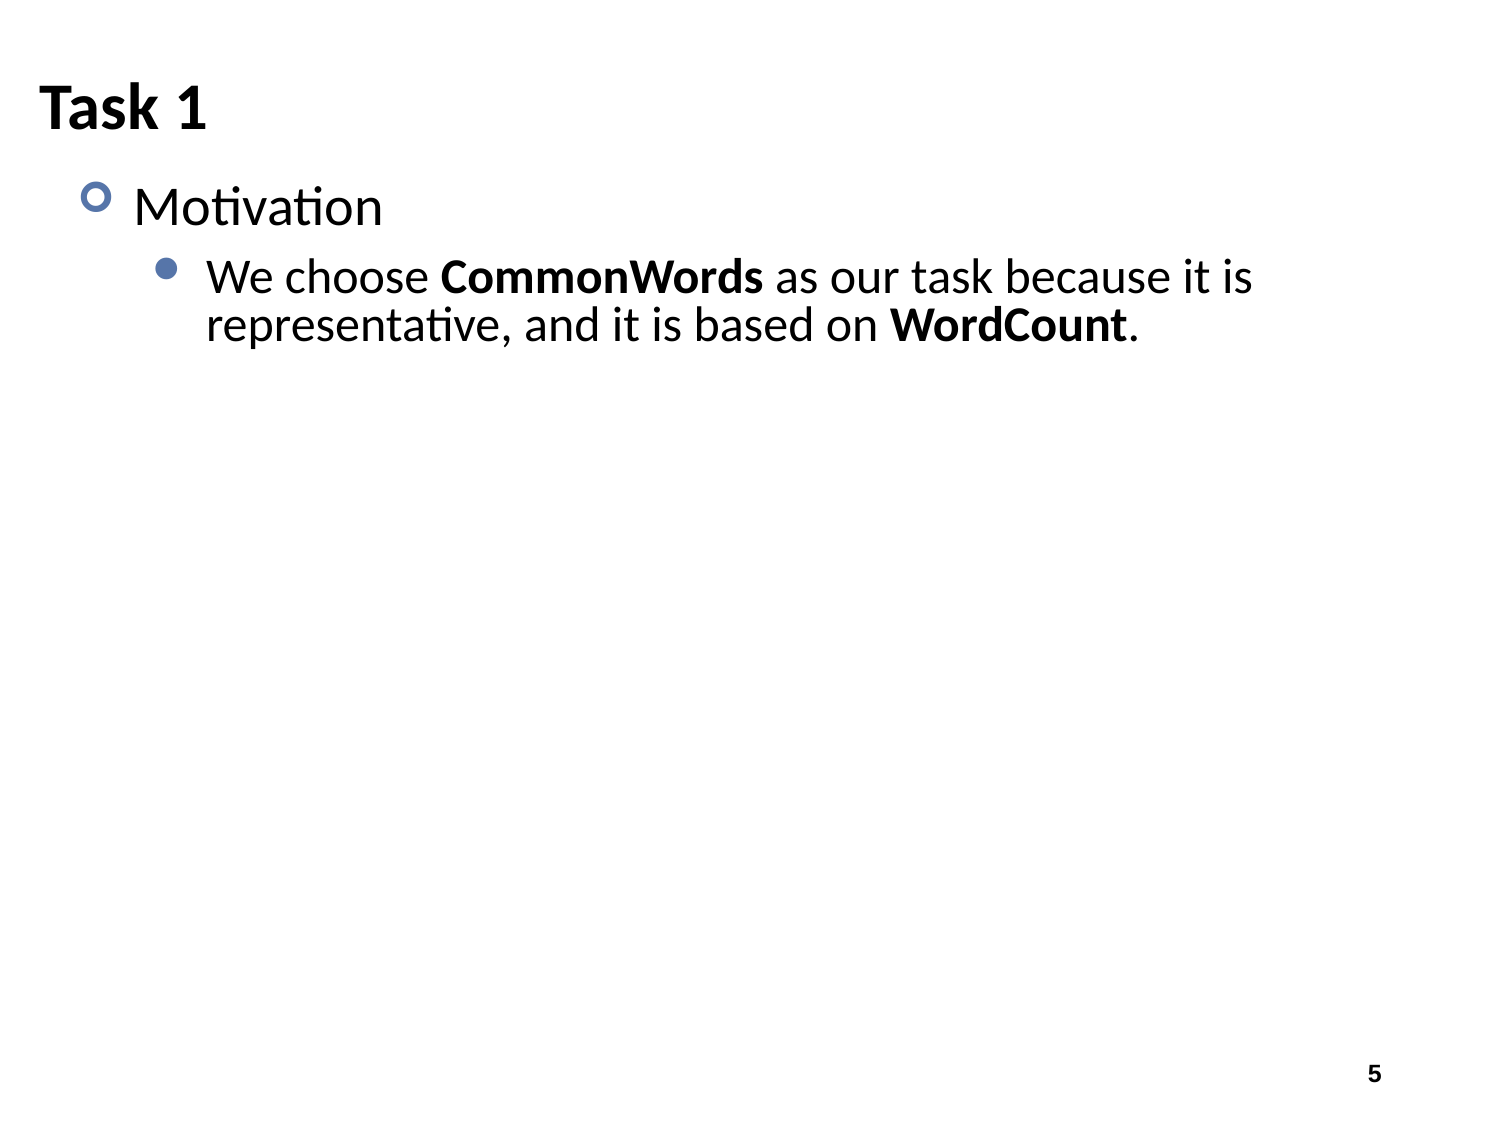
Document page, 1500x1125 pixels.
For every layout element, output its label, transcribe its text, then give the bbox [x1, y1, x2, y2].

slide_number 5 [1059, 1042, 1397, 1103]
list Motivation We choose CommonWords as our task because it is representative, and it is based on WordCount. [62, 188, 1451, 1013]
title Task 1 [24, 18, 1451, 188]
